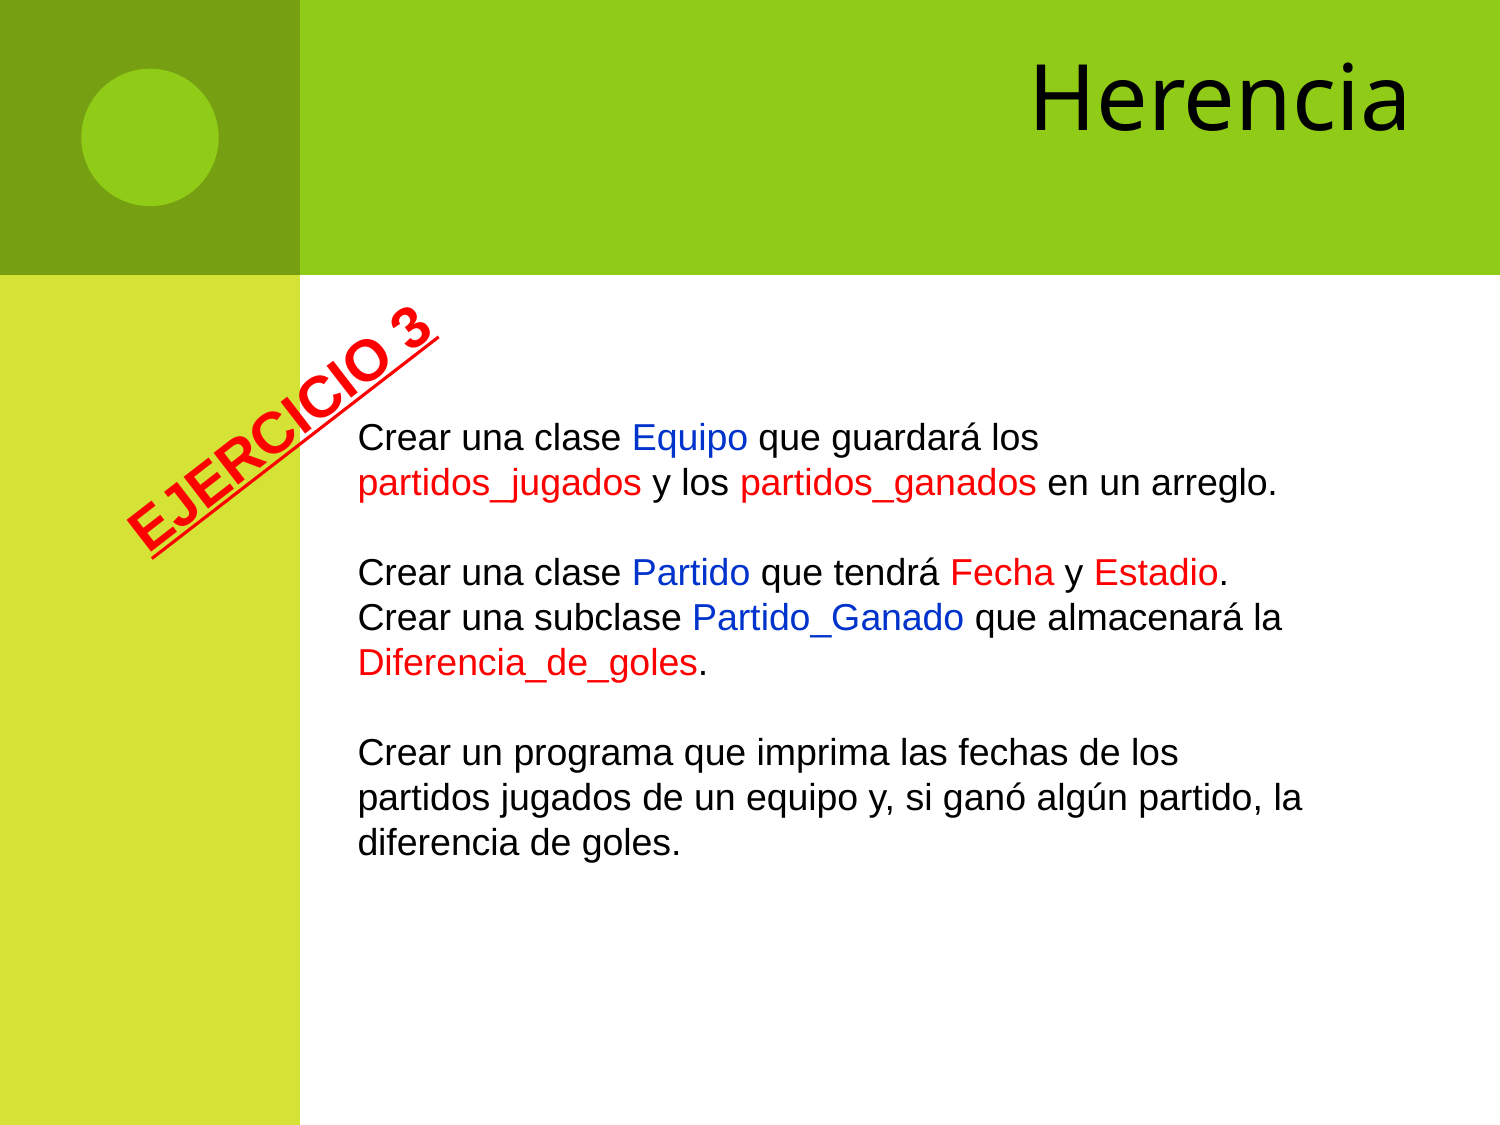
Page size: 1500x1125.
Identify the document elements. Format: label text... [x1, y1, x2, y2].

text_box Herencia [220, 0, 1427, 188]
text_box EJERCICIO 3 [97, 268, 464, 579]
text_box Crear una clase Equipo que guardará los partidos_jugados y los partidos_ganados en un arreglo. Crear una clase Partido que tendrá Fecha y Estadio. Crear una subclase Partido_Ganado que almacenará la Diferencia_de_goles. Crear un programa que imprima las fechas de los partidos jugados de un equipo y, si ganó algún partido, la diferencia de goles. [342, 406, 1327, 871]
